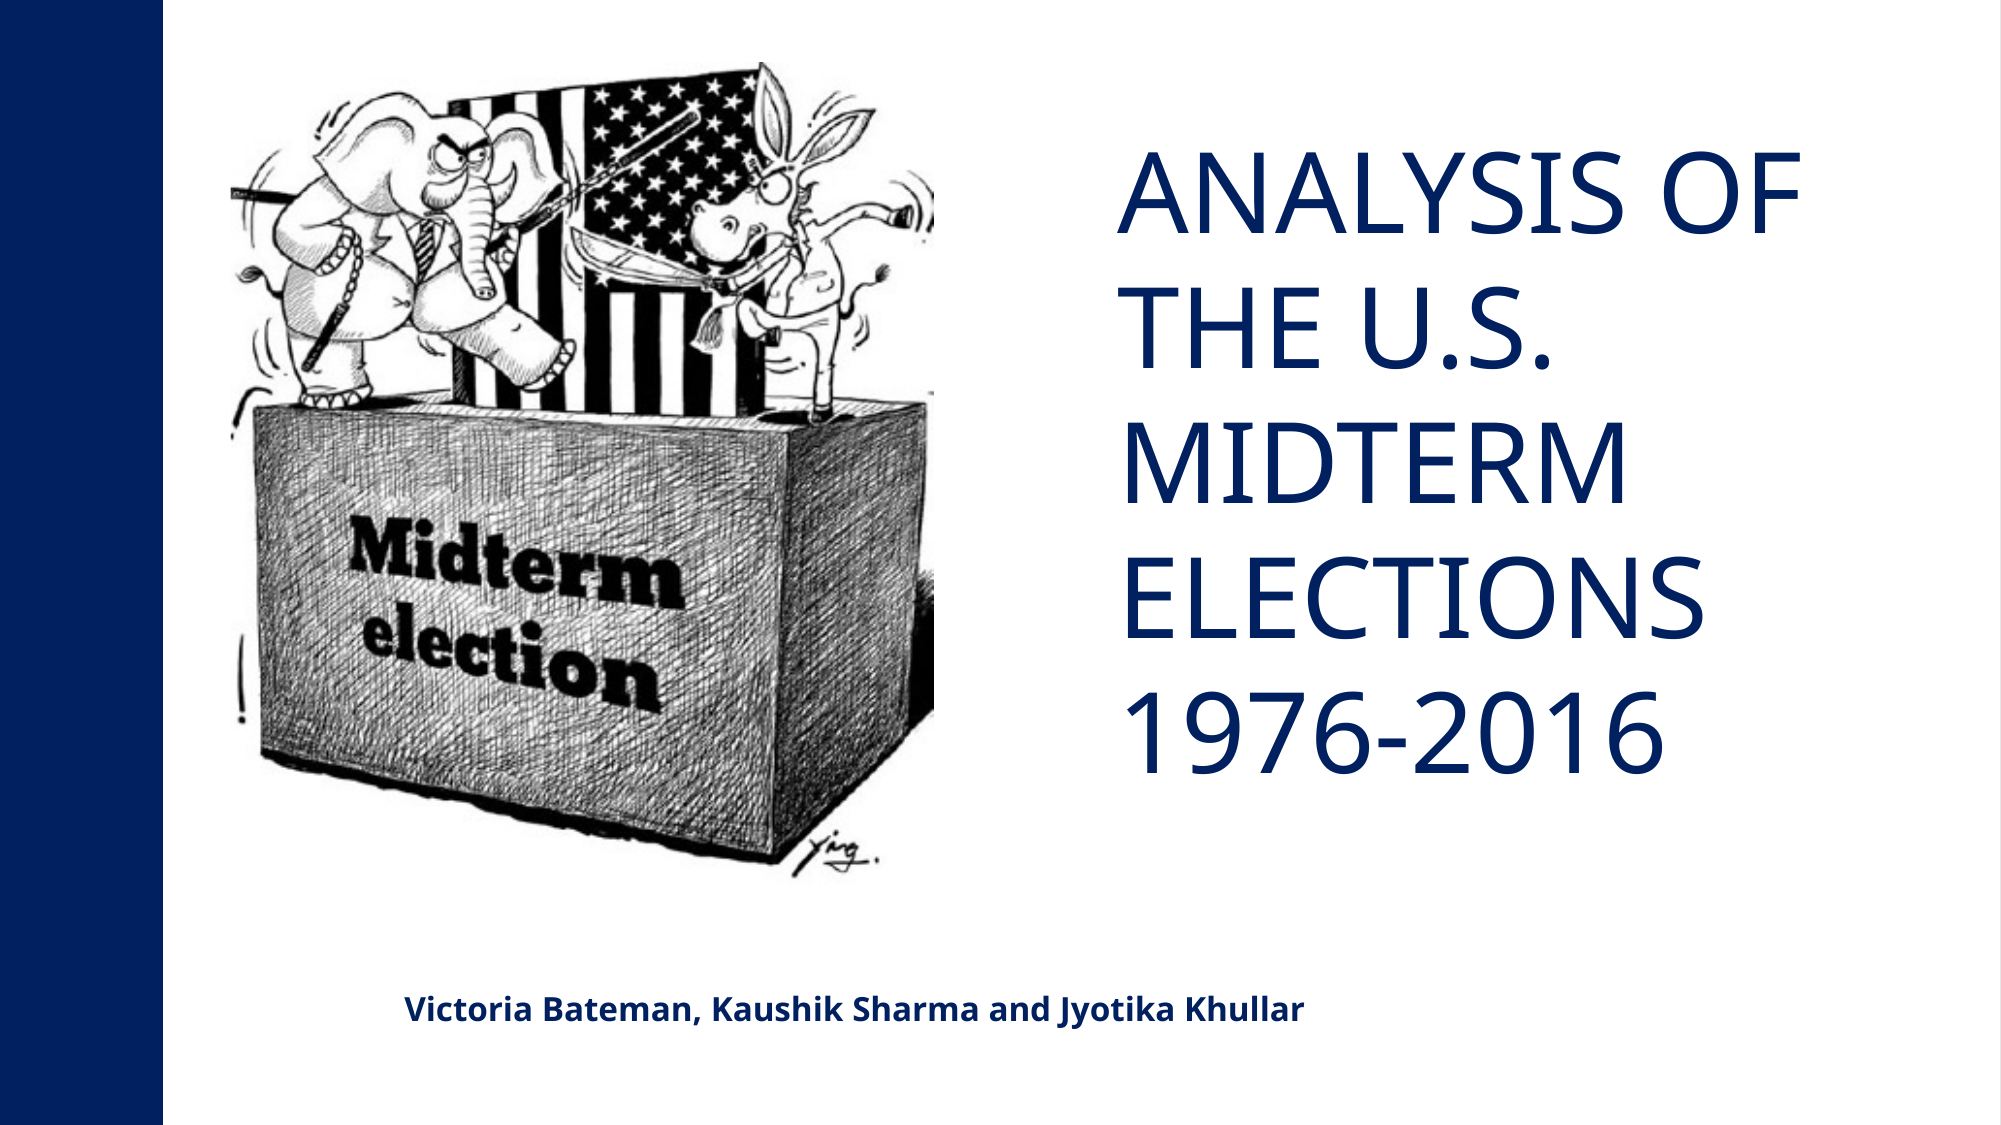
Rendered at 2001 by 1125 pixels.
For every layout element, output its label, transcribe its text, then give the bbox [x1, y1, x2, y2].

text_box [0, 0, 163, 1125]
text_box ANALYSIS OF THE U.S. MIDTERM ELECTIONS 1976-2016 [1103, 113, 1949, 804]
text_box Victoria Bateman, Kaushik Sharma and Jyotika Khullar [389, 980, 1691, 1036]
picture [230, 61, 935, 889]
text_box [163, 0, 2000, 1125]
